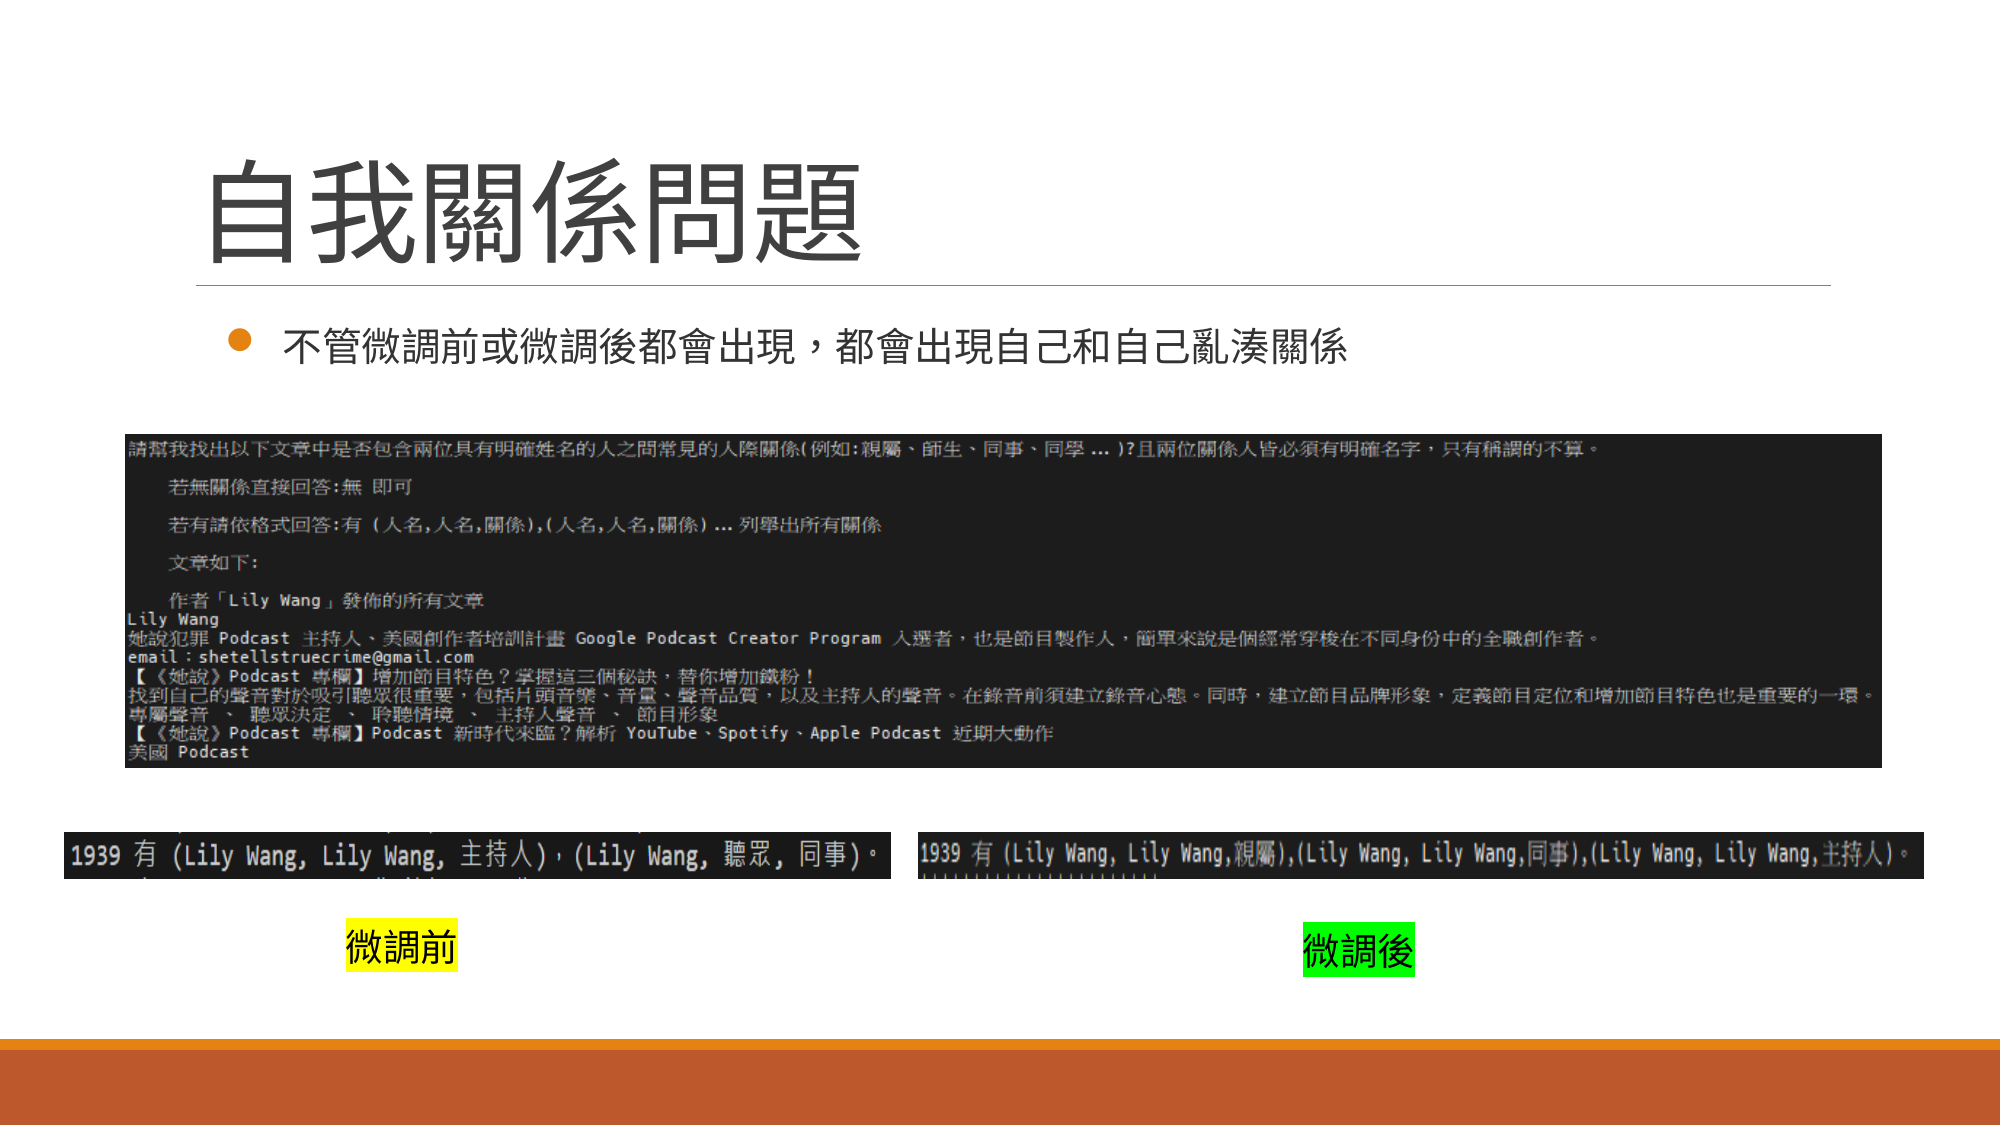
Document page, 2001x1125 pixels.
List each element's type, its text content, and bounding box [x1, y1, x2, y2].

picture [63, 831, 891, 880]
picture [125, 434, 1883, 769]
picture [917, 831, 1925, 880]
text_box 微調前 [331, 916, 750, 976]
title 自我關係問題 [180, 47, 1830, 285]
text_box 微調後 [1287, 920, 1447, 981]
list 不管微調前或微調後都會出現，都會出現自己和自己亂湊關係 [192, 314, 1780, 430]
